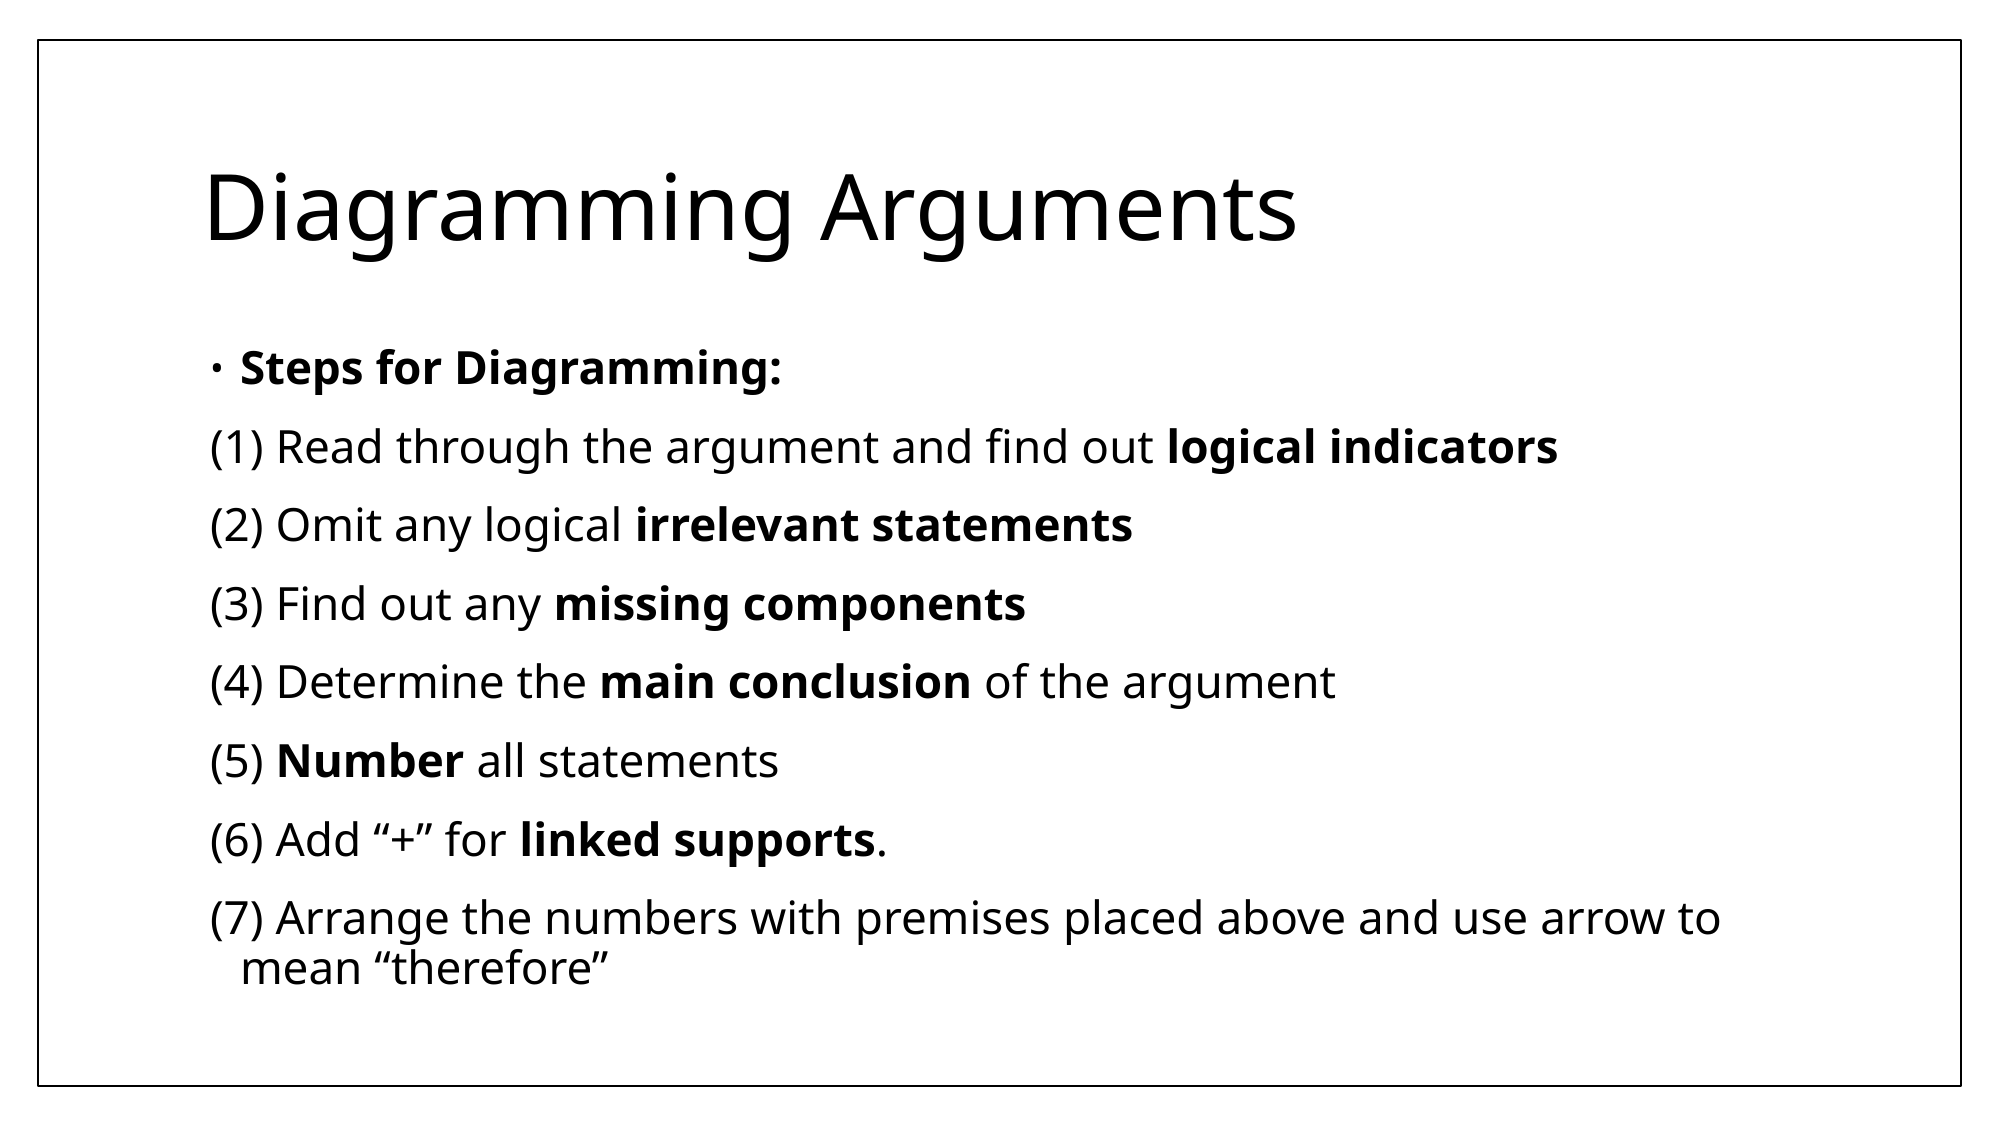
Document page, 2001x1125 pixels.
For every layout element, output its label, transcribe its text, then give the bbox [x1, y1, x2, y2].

list Steps for Diagramming: (1) Read through the argument and find out logical indicators (2) Omit any logical irrelevant statements (3) Find out any missing components (4) Determine the main conclusion of the argument (5) Number all statements (6) Add “+” for linked supports. (7) Arrange the numbers with premises placed above and use arrow to mean “therefore” [187, 337, 1808, 1055]
title Diagramming Arguments [187, 99, 1808, 323]
